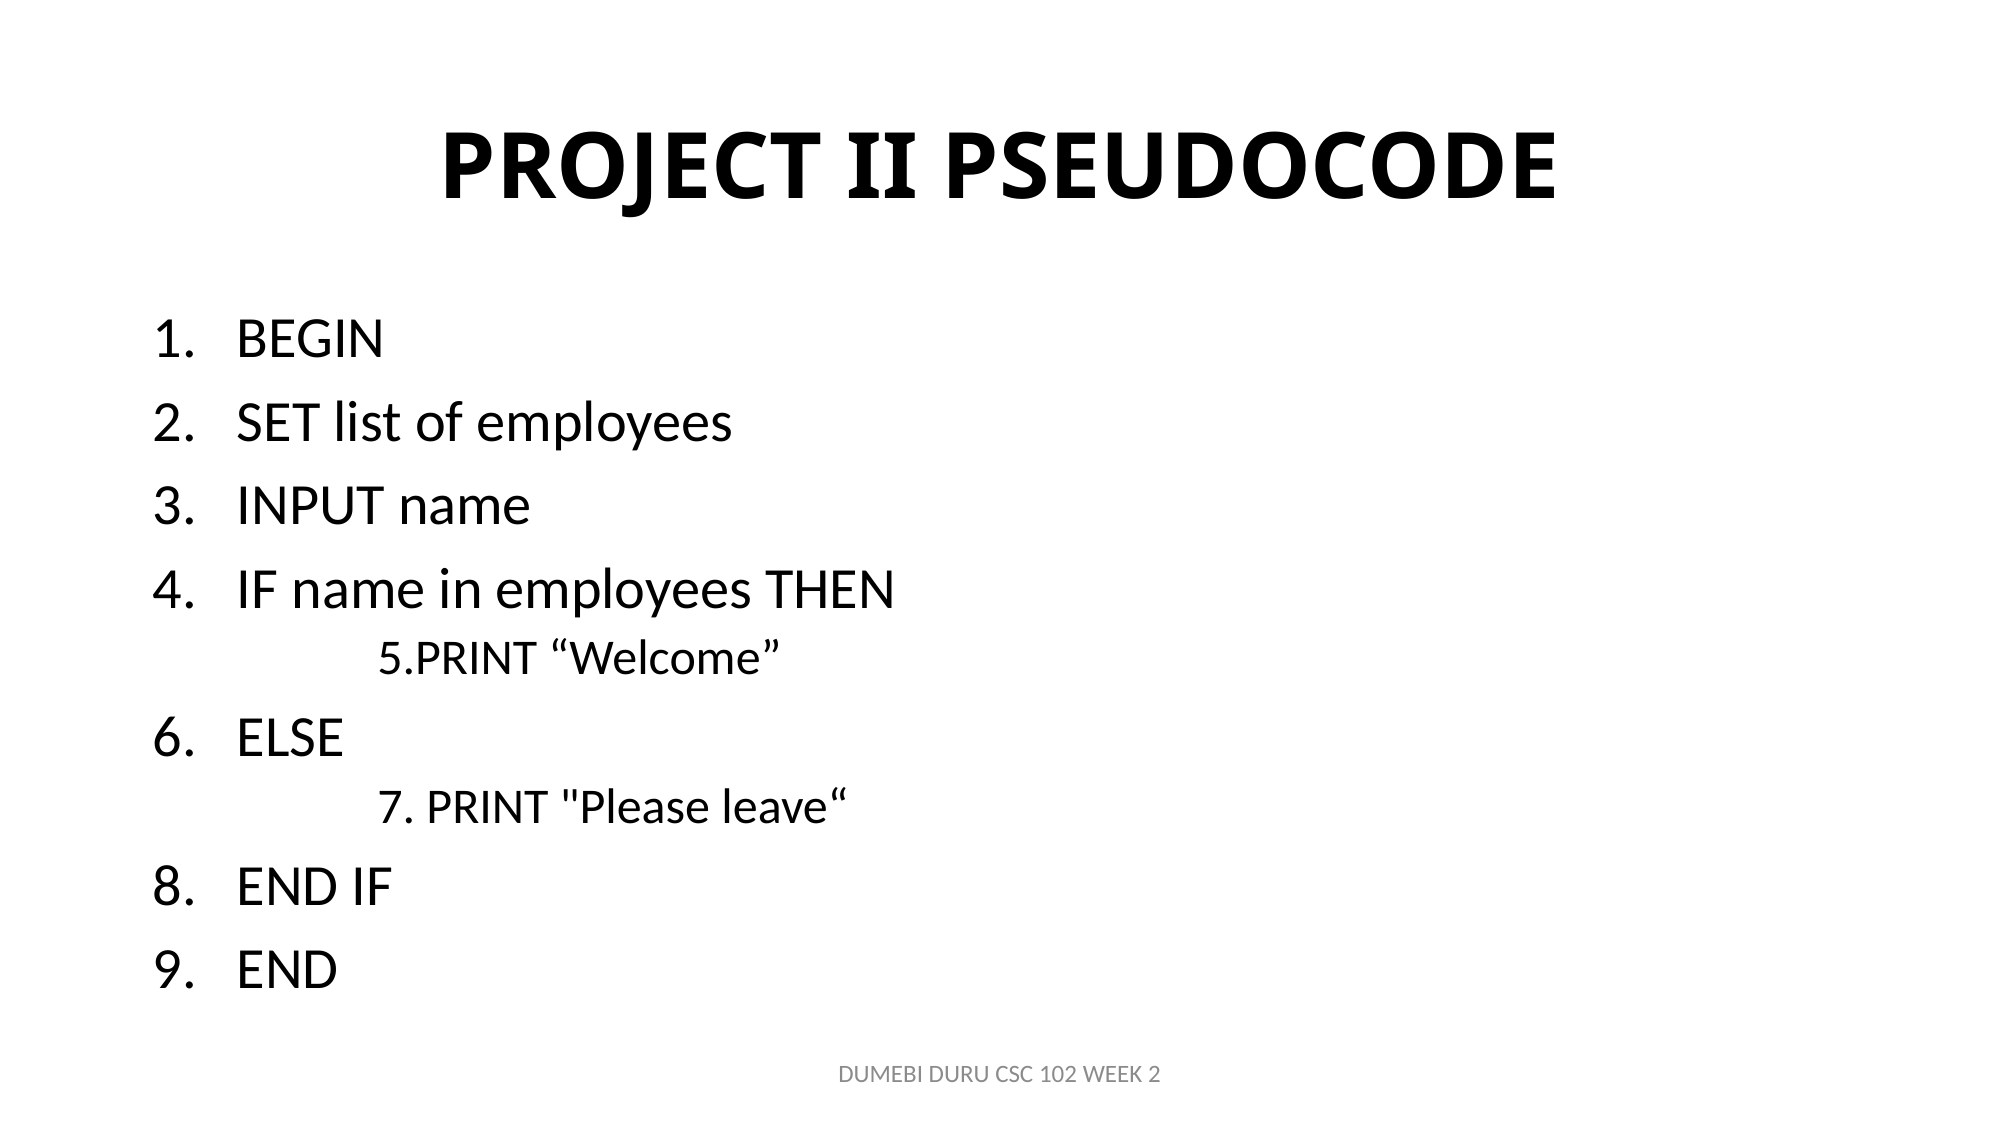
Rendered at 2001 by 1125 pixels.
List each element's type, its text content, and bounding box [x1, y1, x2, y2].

title PROJECT II PSEUDOCODE [137, 59, 1863, 278]
footer DUMEBI DURU CSC 102 WEEK 2 [662, 1042, 1338, 1103]
list BEGIN SET list of employees INPUT name IF name in employees THEN 5.PRINT “Welcome” ELSE 7. PRINT "Please leave“ END IF END [137, 299, 1863, 1014]
